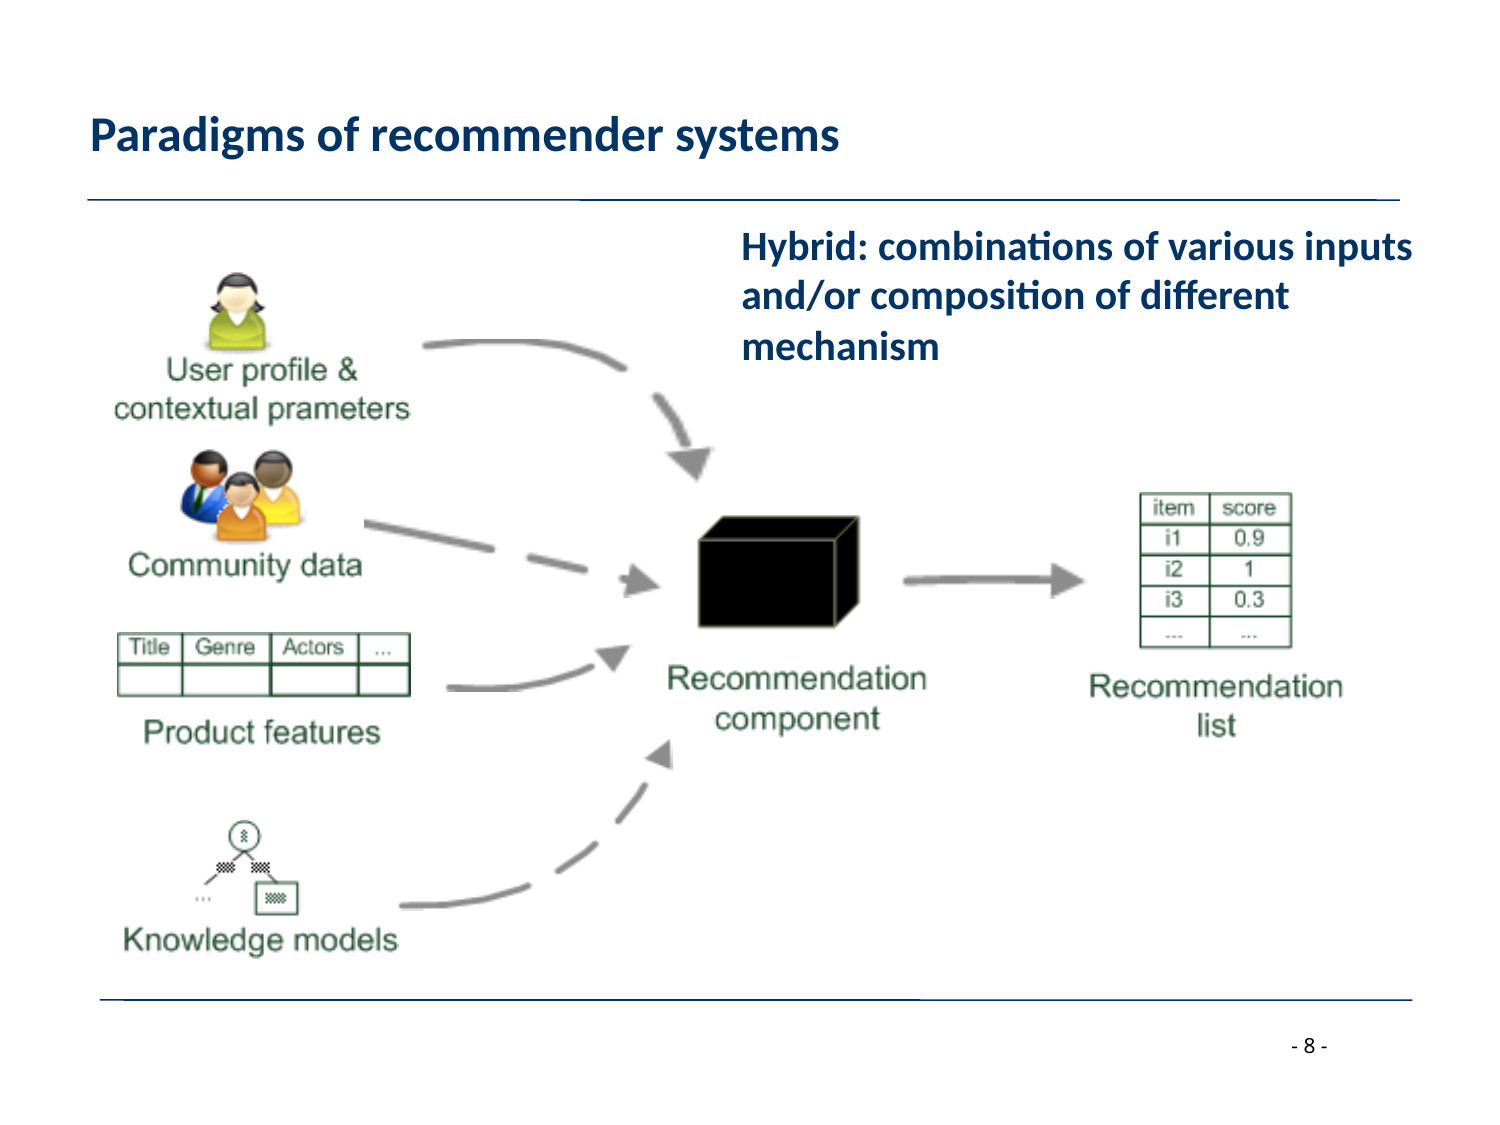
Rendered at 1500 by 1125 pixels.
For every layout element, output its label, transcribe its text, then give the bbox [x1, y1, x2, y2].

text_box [114, 269, 715, 483]
title Paradigms of recommender systems [75, 37, 1425, 225]
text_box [667, 491, 1355, 747]
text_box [122, 737, 673, 962]
text_box Hybrid: combinations of various inputs and/or composition of different mechanism [726, 210, 1477, 376]
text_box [116, 632, 633, 755]
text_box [128, 446, 663, 598]
